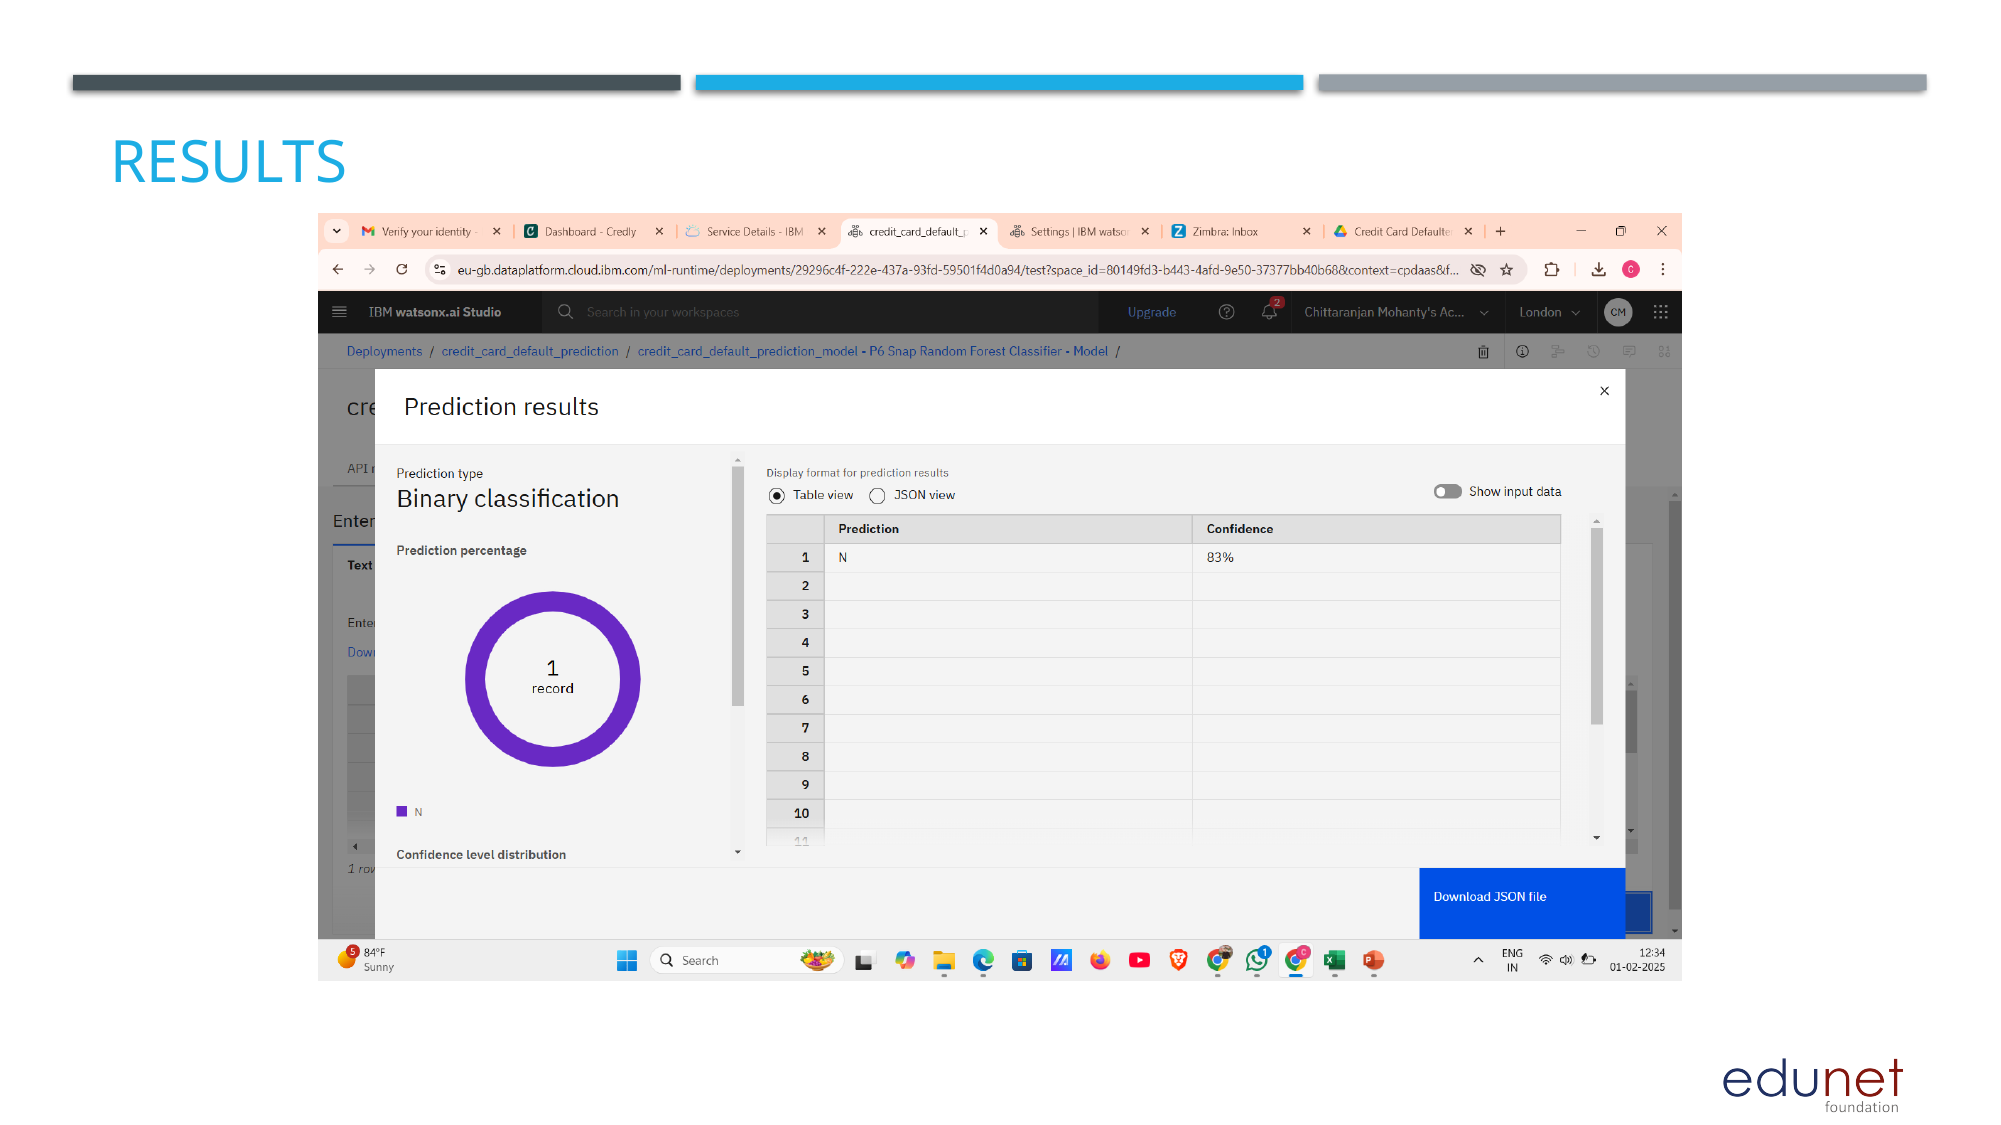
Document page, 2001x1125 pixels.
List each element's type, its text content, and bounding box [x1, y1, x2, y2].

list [317, 212, 1682, 981]
picture [1719, 1056, 1905, 1116]
title Results [95, 115, 1905, 203]
